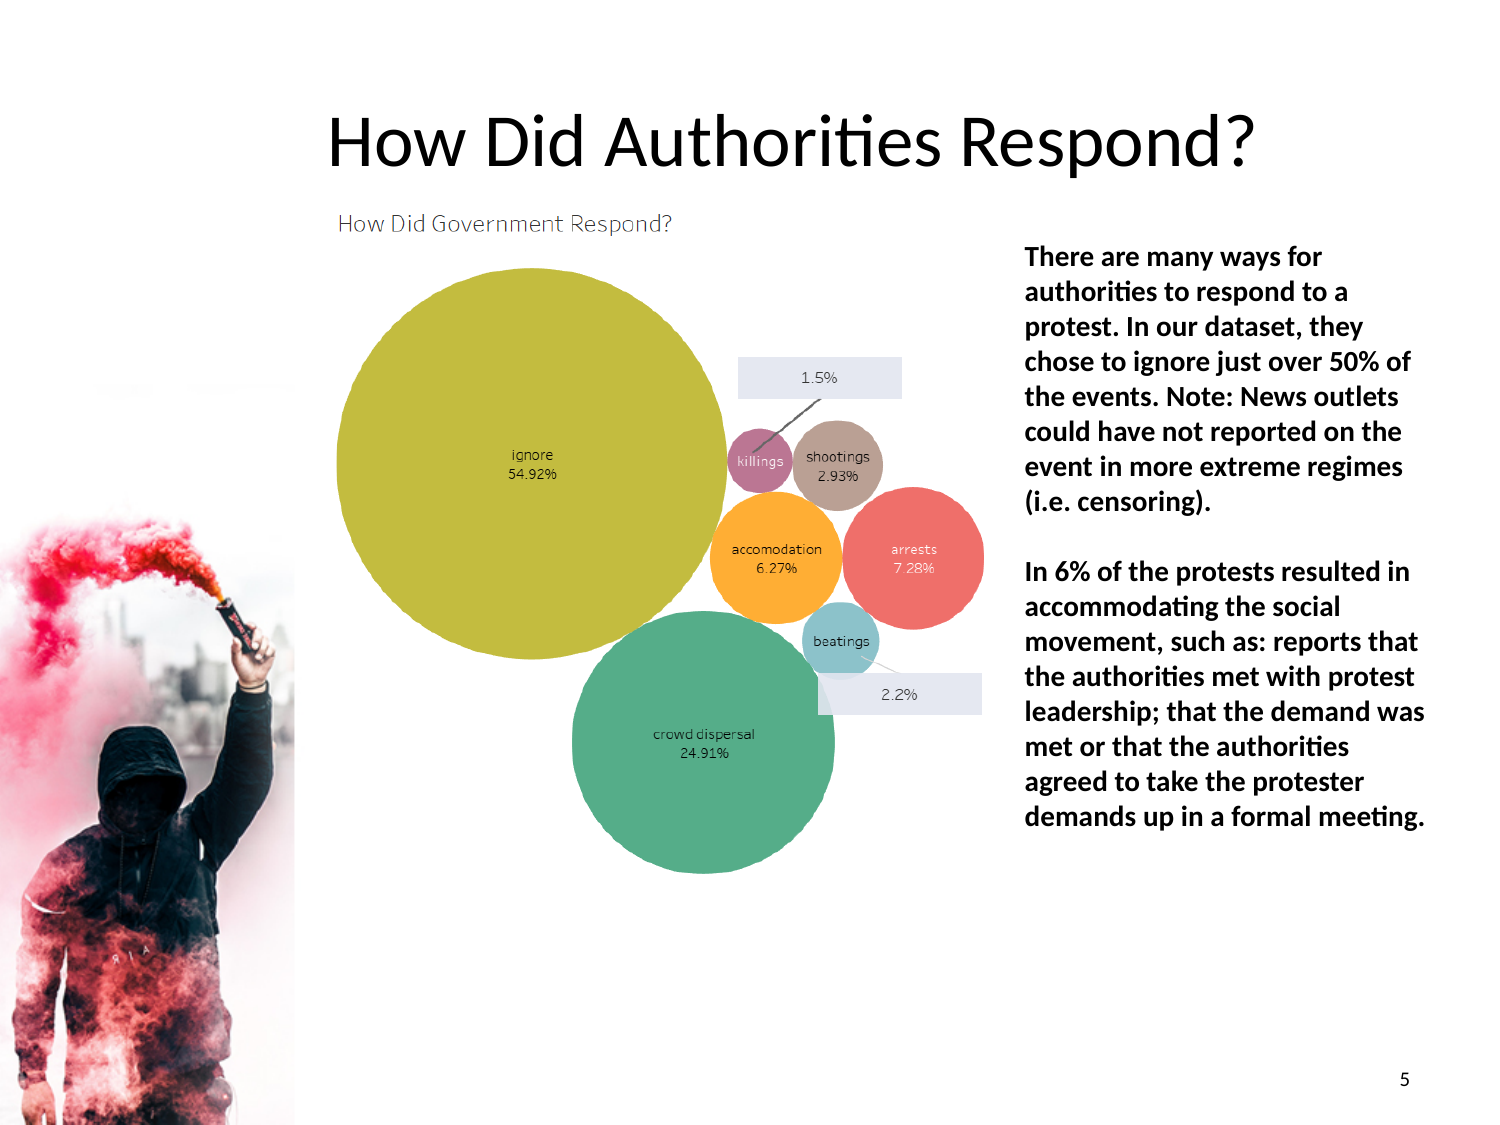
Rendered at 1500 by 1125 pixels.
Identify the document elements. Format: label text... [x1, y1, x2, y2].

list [336, 207, 1454, 894]
picture [0, 0, 1500, 1125]
slide_number 5 [1074, 1058, 1425, 1103]
title How Did Authorities Respond? [312, 42, 1424, 231]
